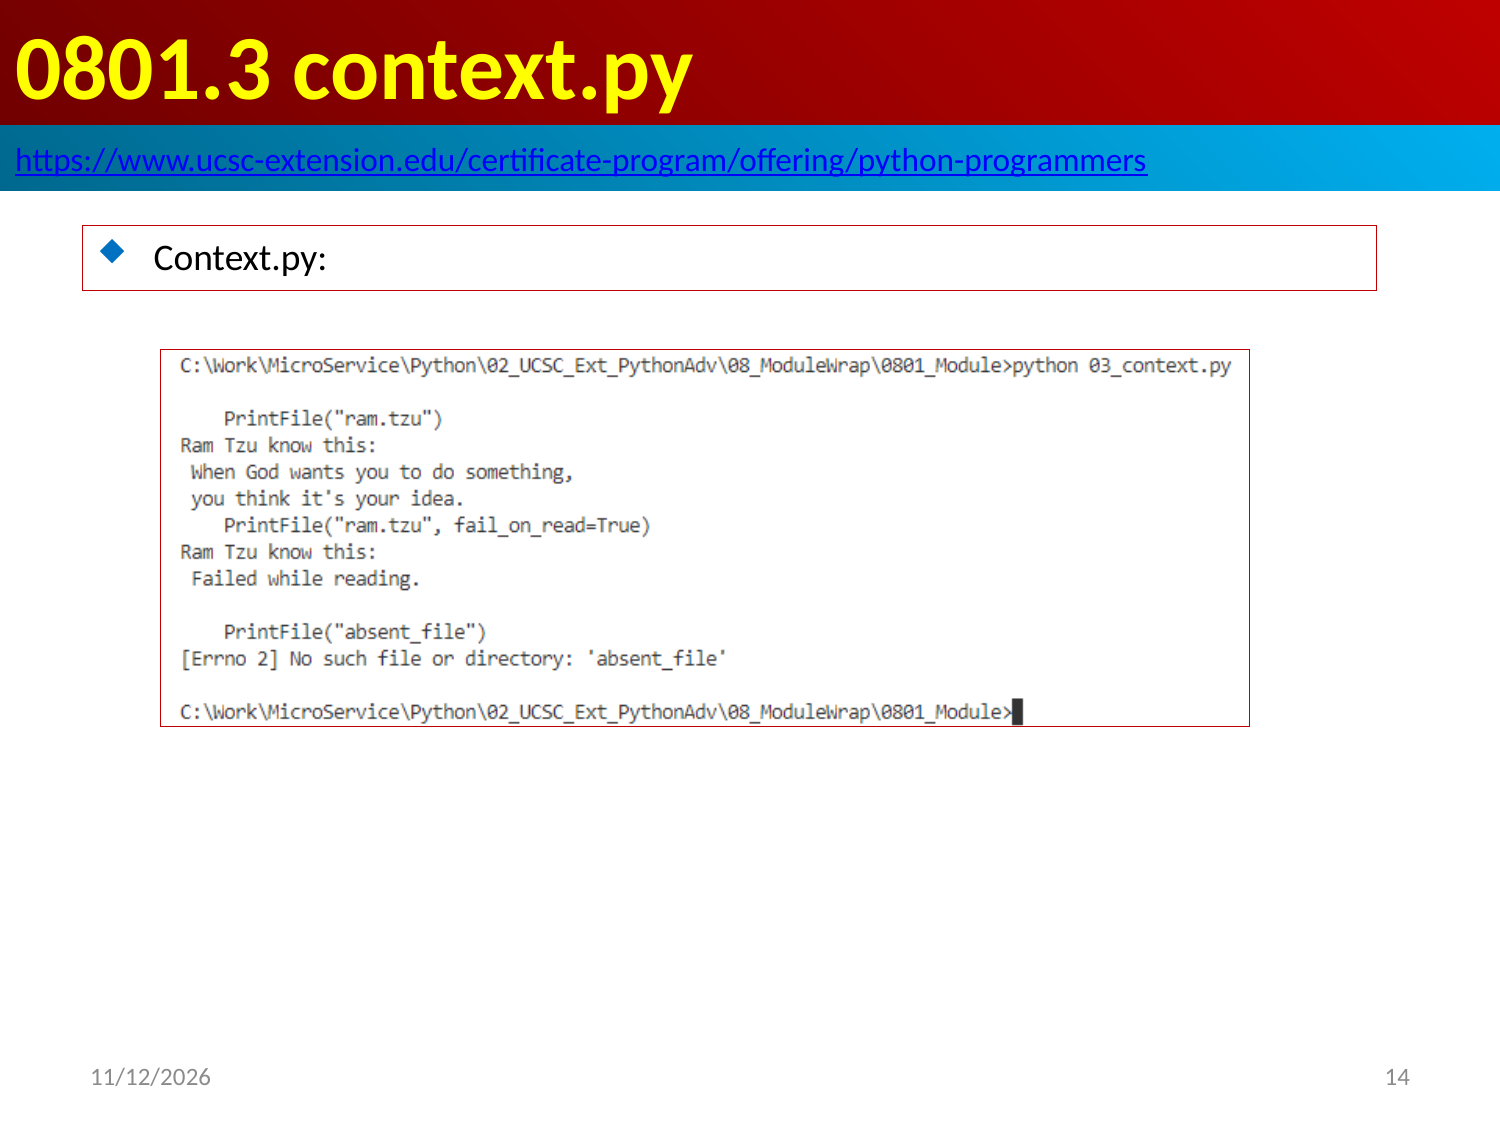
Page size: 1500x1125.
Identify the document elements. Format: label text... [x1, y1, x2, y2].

subtitle Context.py: [82, 225, 1377, 291]
title 0801.3 context.py [0, 0, 1500, 125]
picture [160, 349, 1251, 727]
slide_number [75, 1042, 425, 1109]
text_box https://www.ucsc-extension.edu/certificate-program/offering/python-programmers [0, 125, 1500, 191]
slide_number 14 [1074, 1042, 1425, 1109]
